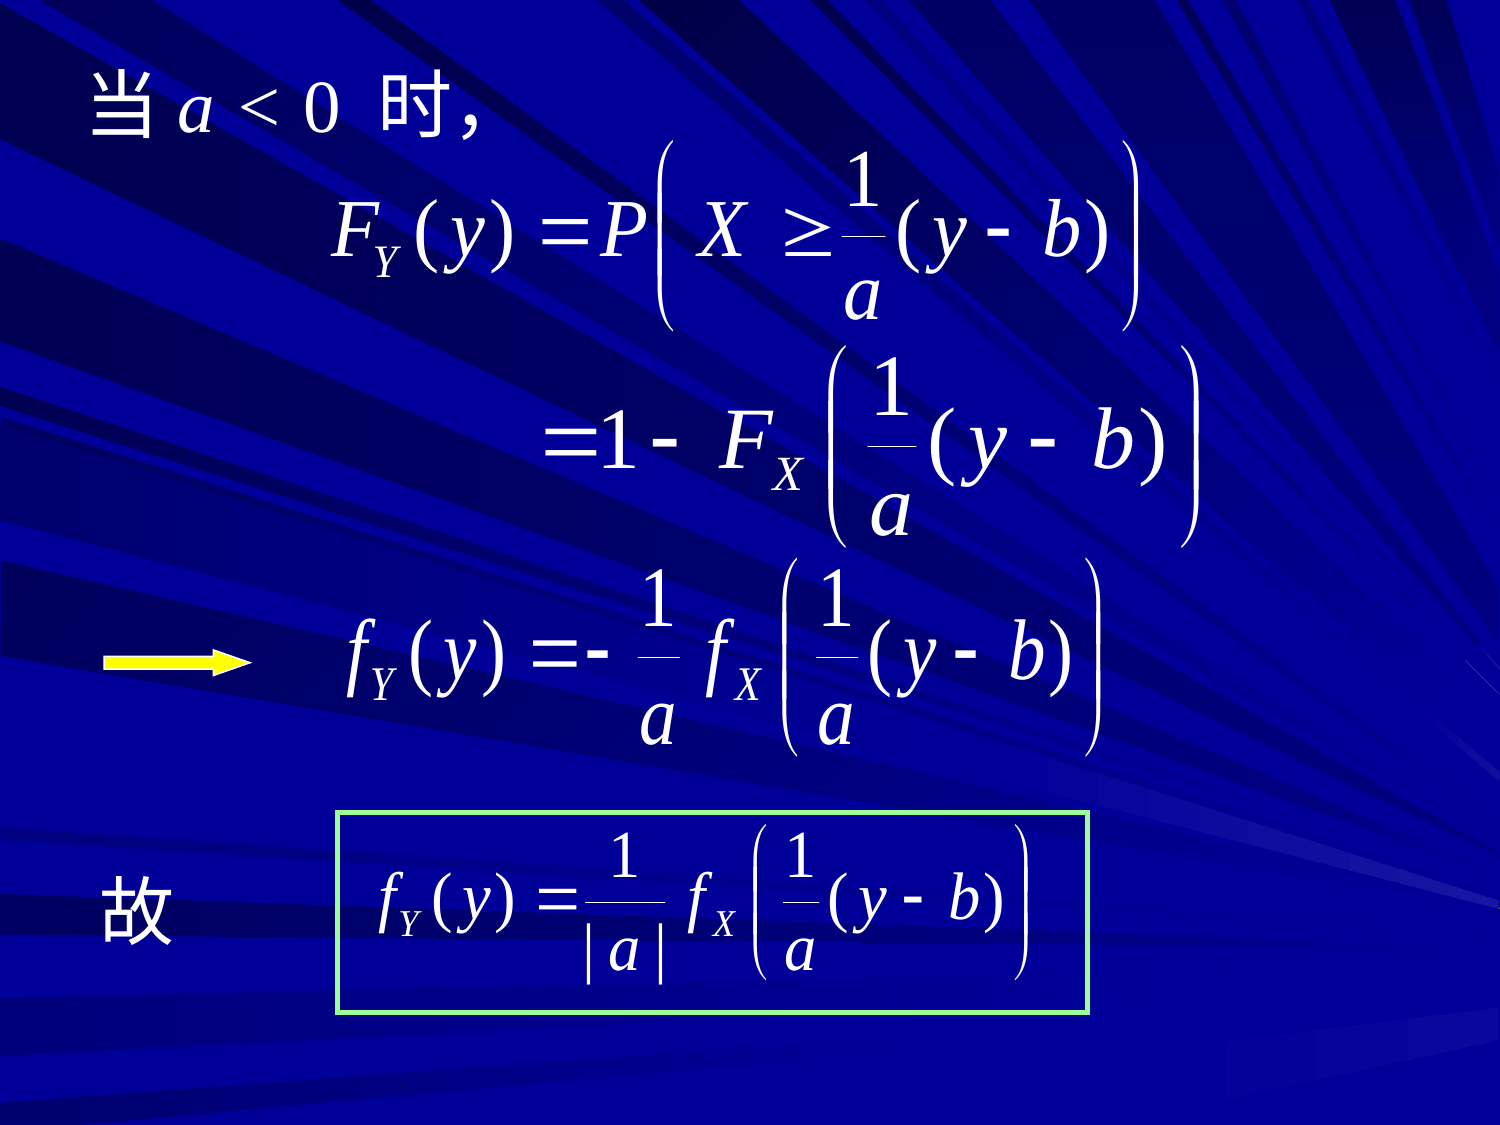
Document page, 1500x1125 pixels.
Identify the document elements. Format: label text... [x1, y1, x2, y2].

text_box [531, 337, 1213, 555]
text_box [324, 133, 1150, 338]
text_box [328, 549, 1113, 764]
text_box [337, 812, 1088, 1013]
text_box [104, 649, 250, 676]
text_box 当a < 0 时， [69, 49, 543, 155]
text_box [362, 818, 1038, 987]
text_box 故 [85, 857, 190, 962]
